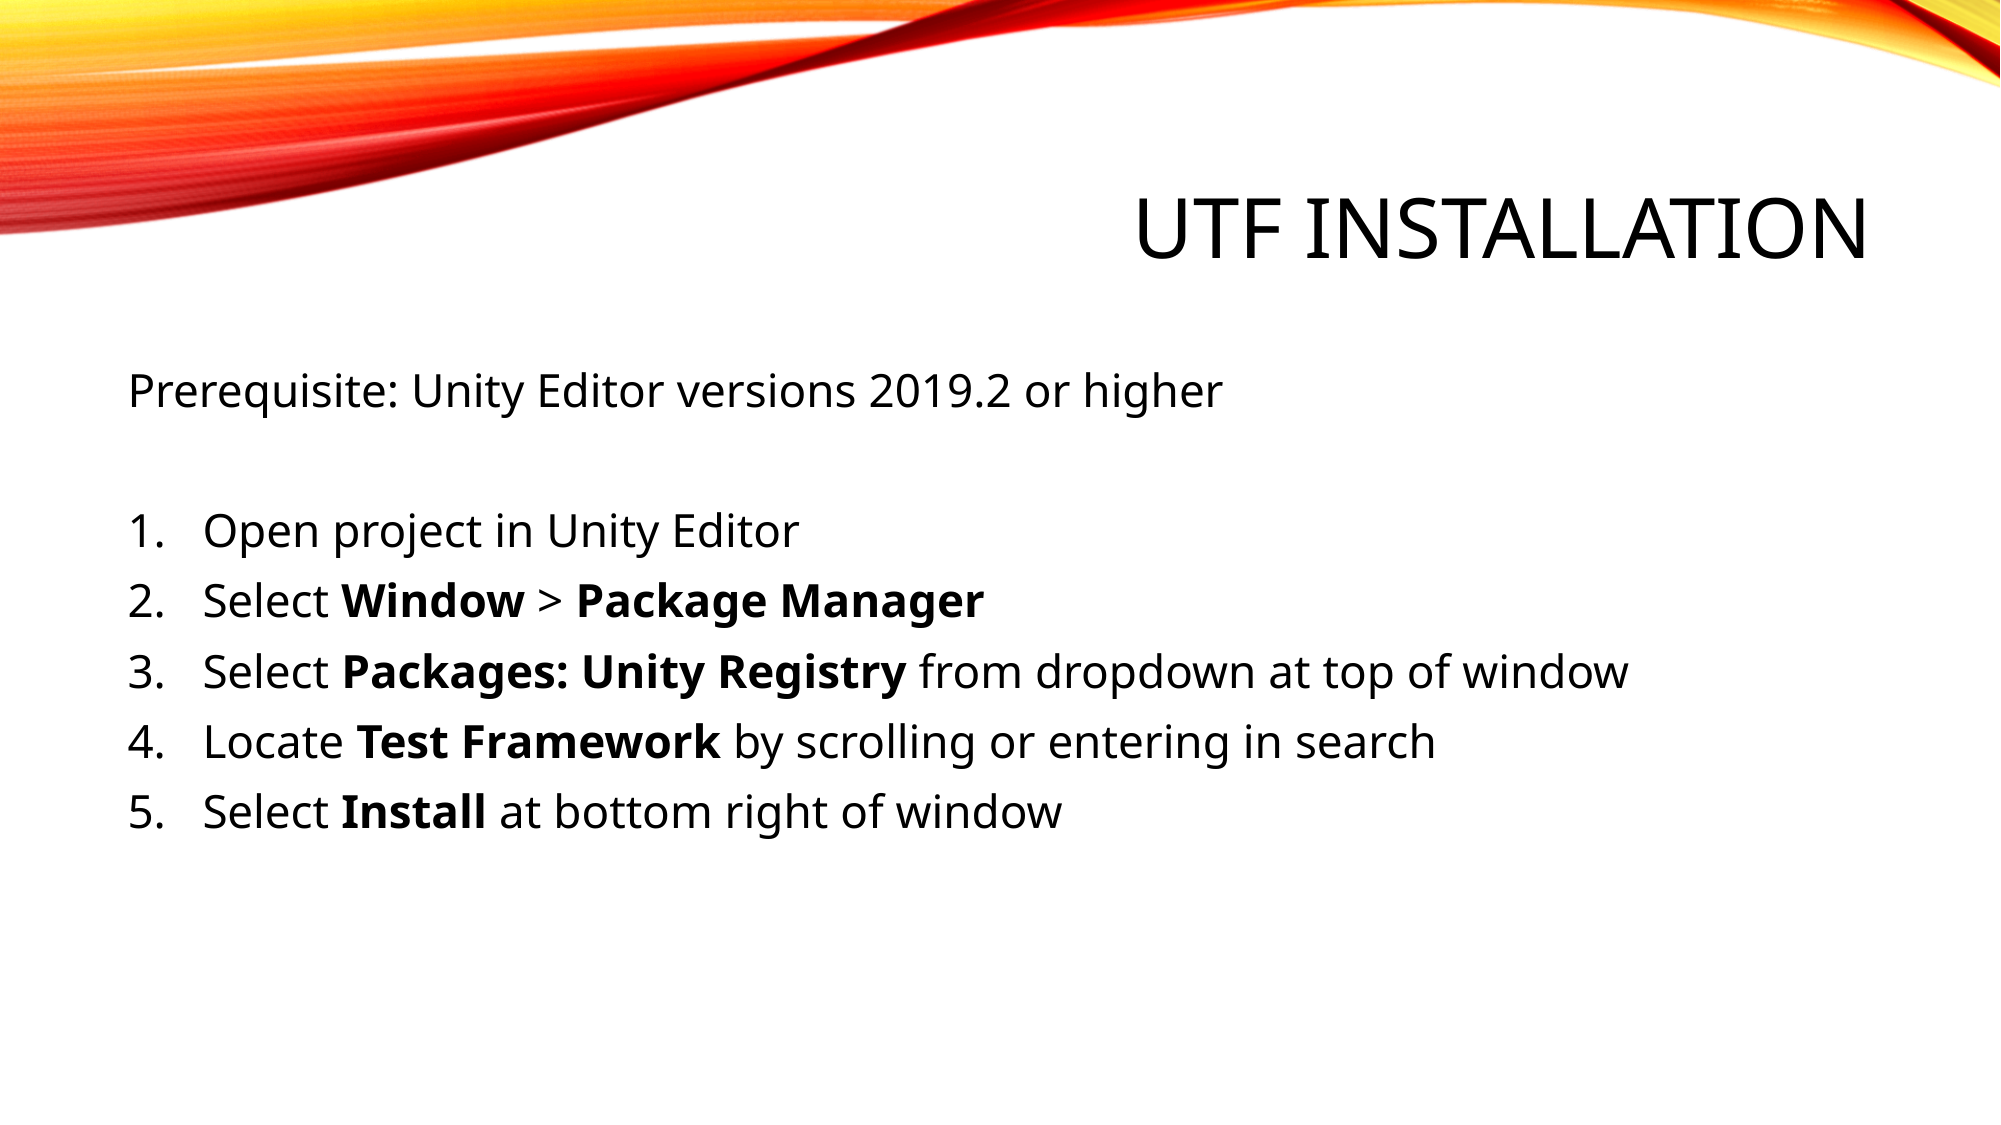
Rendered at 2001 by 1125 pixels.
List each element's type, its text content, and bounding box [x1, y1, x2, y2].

list Prerequisite: Unity Editor versions 2019.2 or higher Open project in Unity Editor Select Window > Package Manager Select Packages: Unity Registry from dropdown at top of window Locate Test Framework by scrolling or entering in search Select Install at bottom right of window [112, 360, 1888, 1021]
title UTF Installation [474, 125, 1888, 338]
picture [0, 0, 2000, 237]
